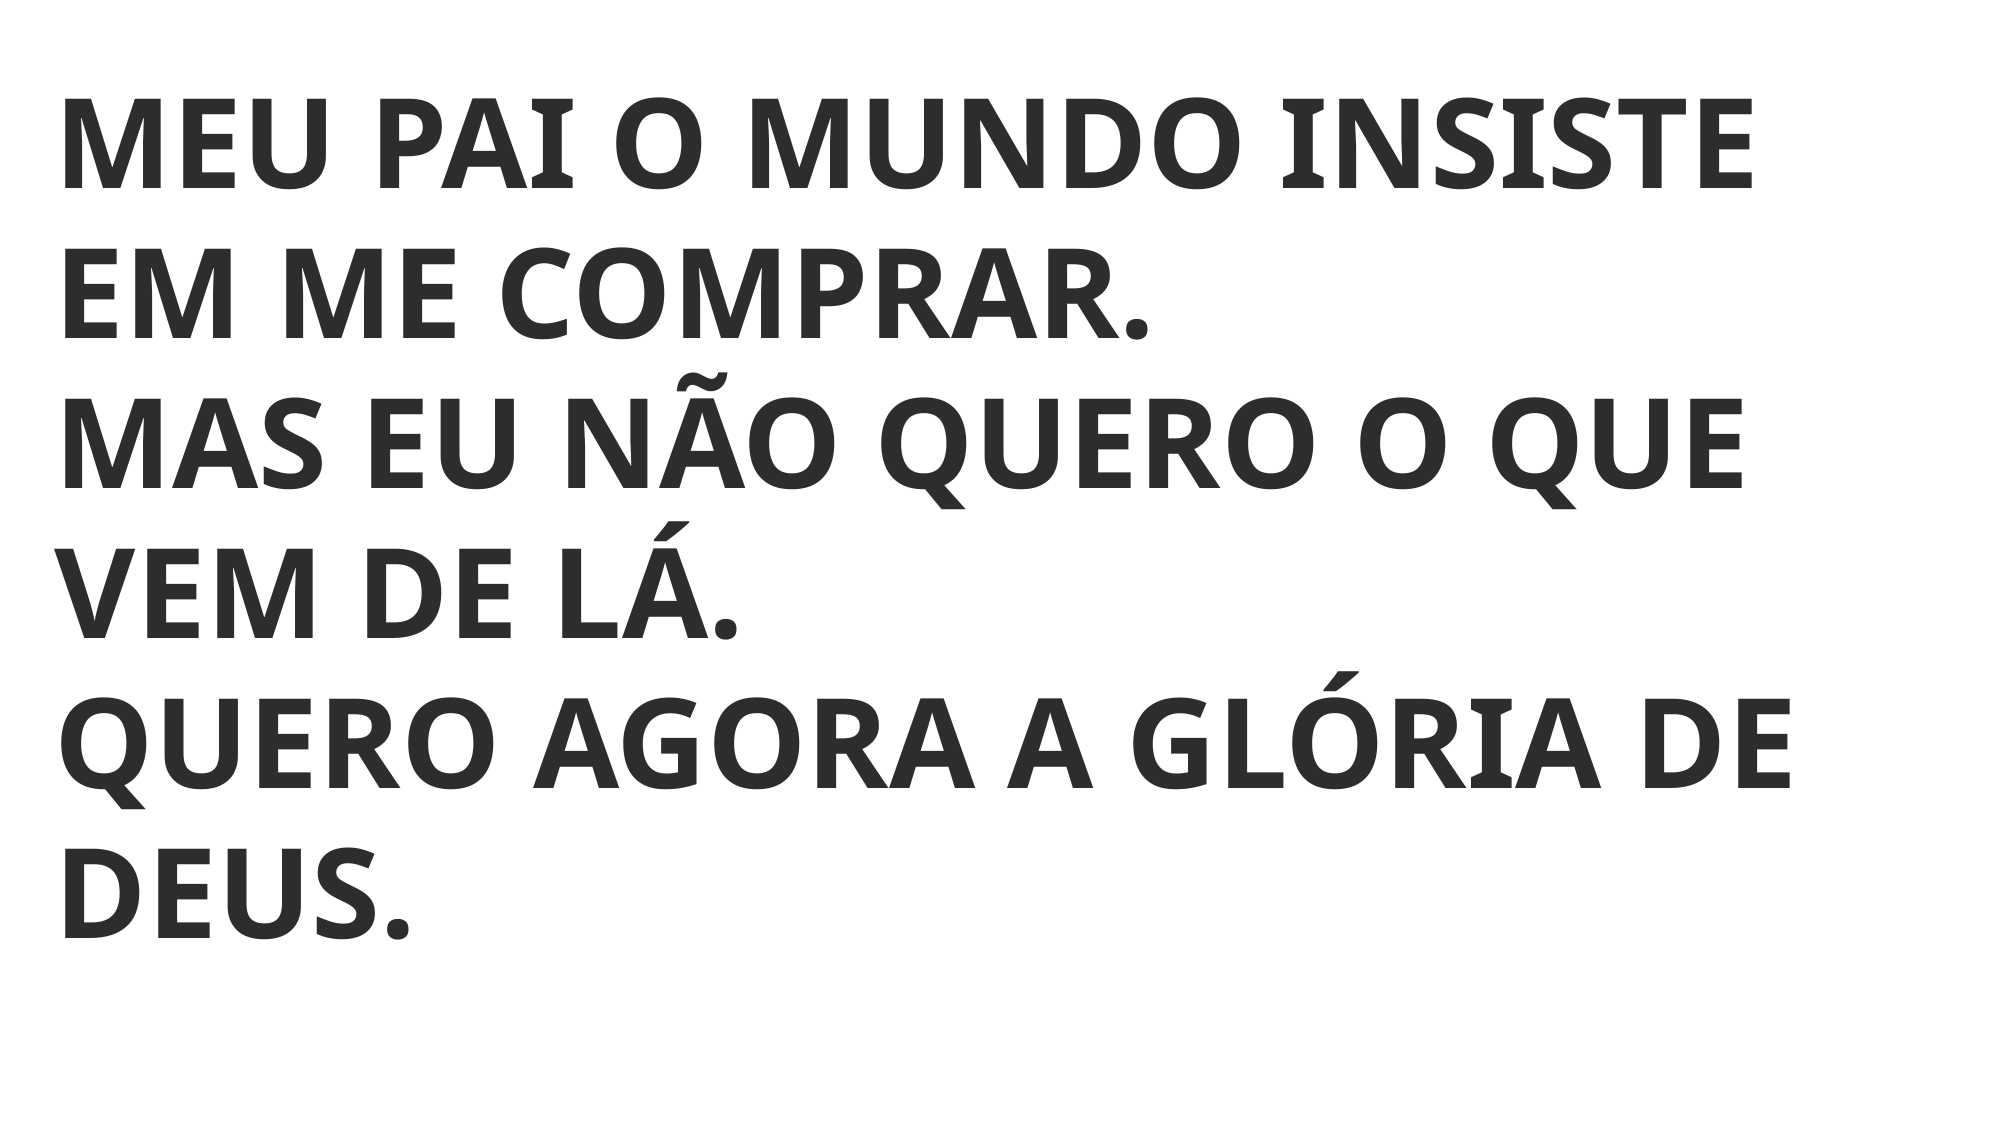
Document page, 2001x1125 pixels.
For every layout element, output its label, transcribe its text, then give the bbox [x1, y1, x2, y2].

text_box MEU PAI O MUNDO INSISTE EM ME COMPRAR. MAS EU NÃO QUERO O QUE VEM DE LÁ. QUERO AGORA A GLÓRIA DE DEUS. [40, 56, 1953, 972]
